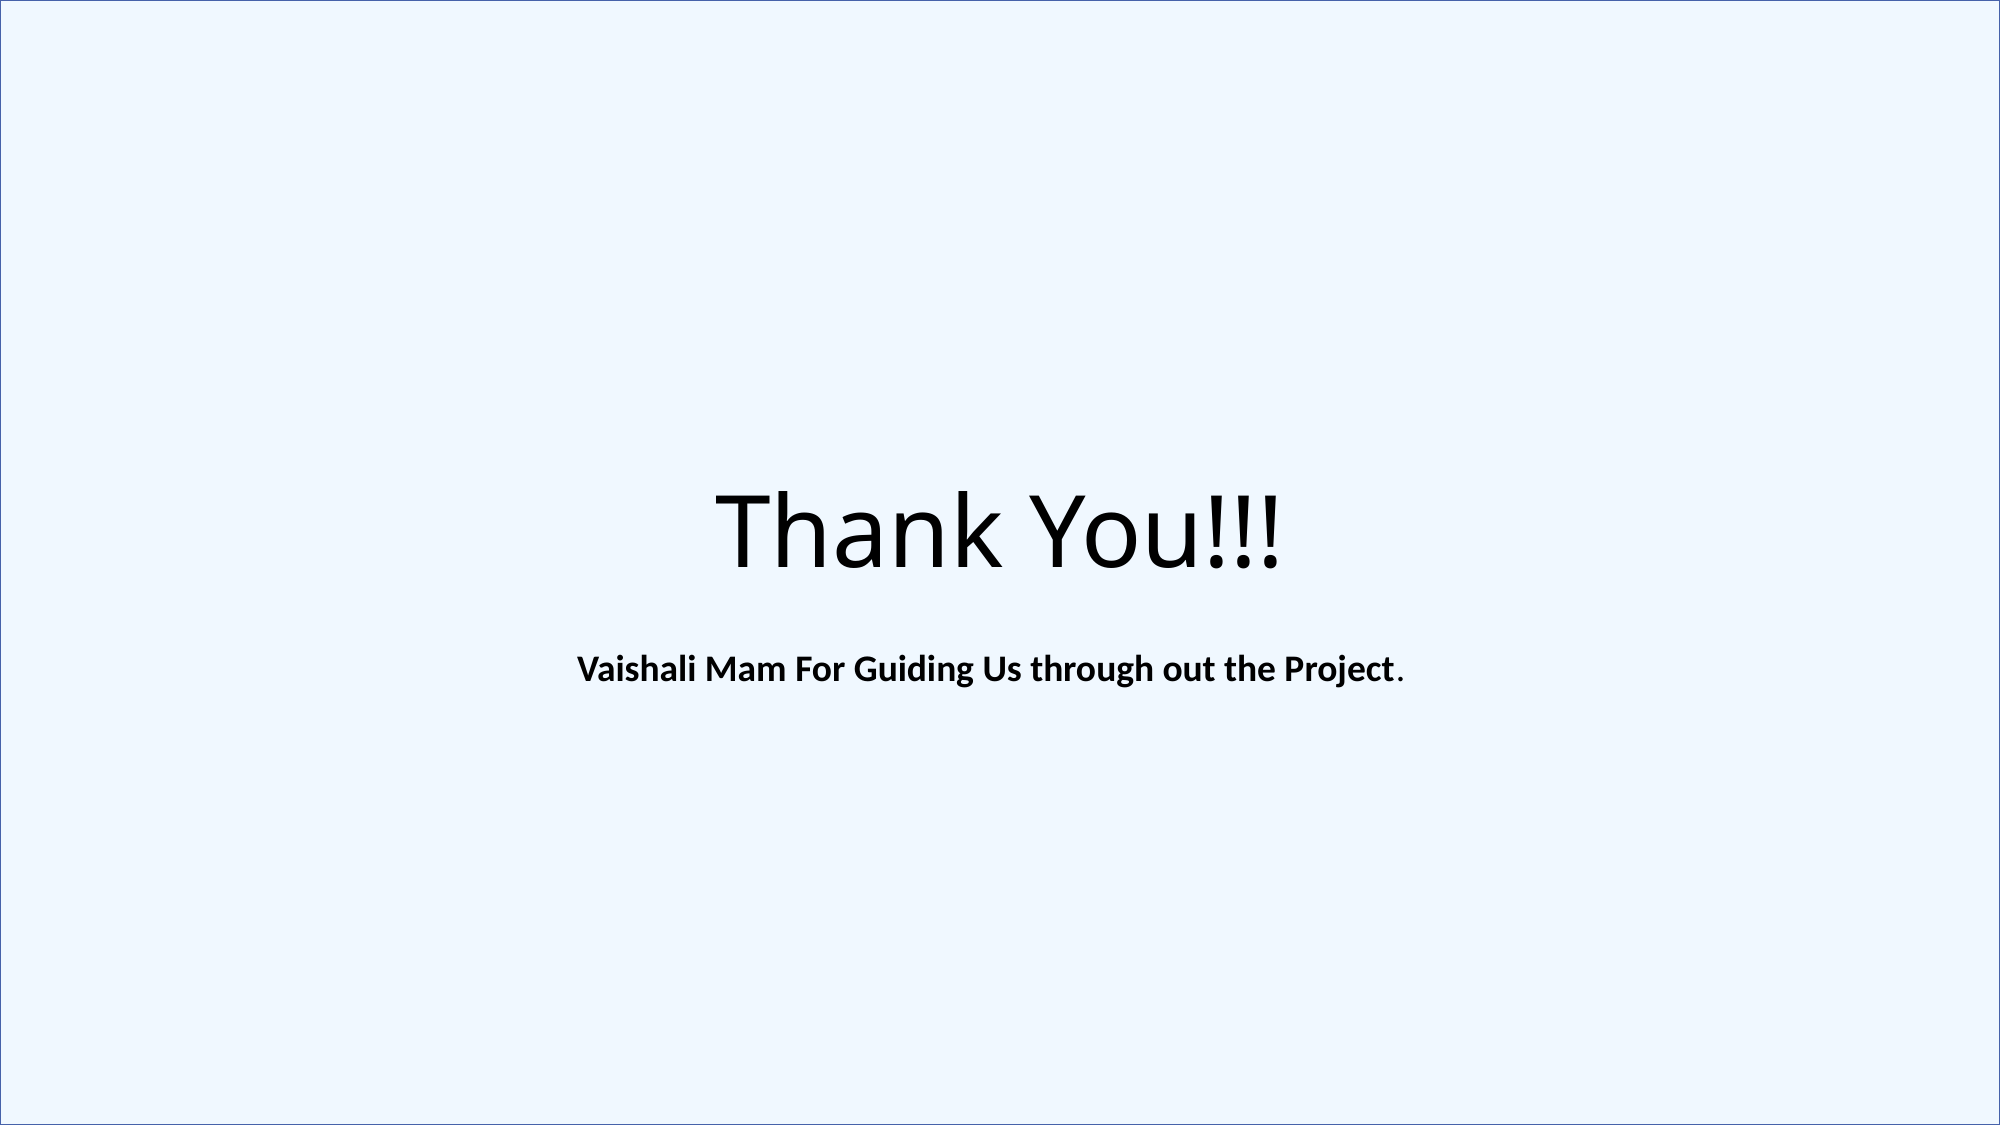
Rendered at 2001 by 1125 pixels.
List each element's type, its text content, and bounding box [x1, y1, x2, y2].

text_box Thank You!!! [500, 451, 1500, 595]
text_box [0, 0, 2000, 1125]
text_box Vaishali Mam For Guiding Us through out the Project. [389, 633, 1443, 697]
